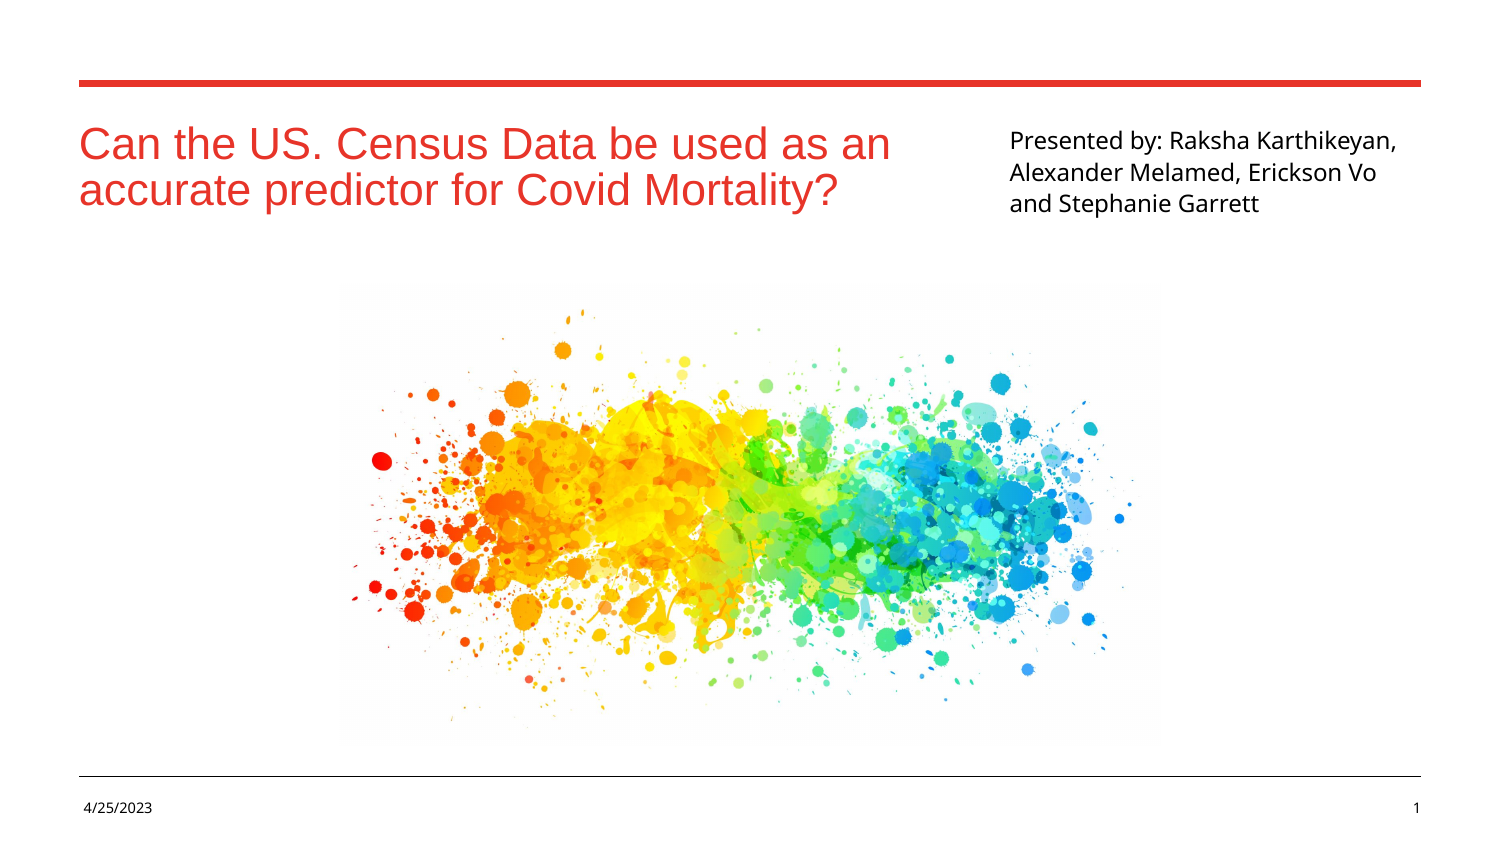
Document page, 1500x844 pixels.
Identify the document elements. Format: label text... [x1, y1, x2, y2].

subtitle Presented by: Raksha Karthikeyan, Alexander Melamed, Erickson Vo and Stephanie Garrett [998, 117, 1423, 242]
slide_number 1 [1317, 793, 1433, 832]
picture [339, 283, 1161, 746]
title Can the US. Census Data be used as an accurate predictor for Covid Mortality? [67, 117, 907, 253]
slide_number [72, 793, 440, 832]
